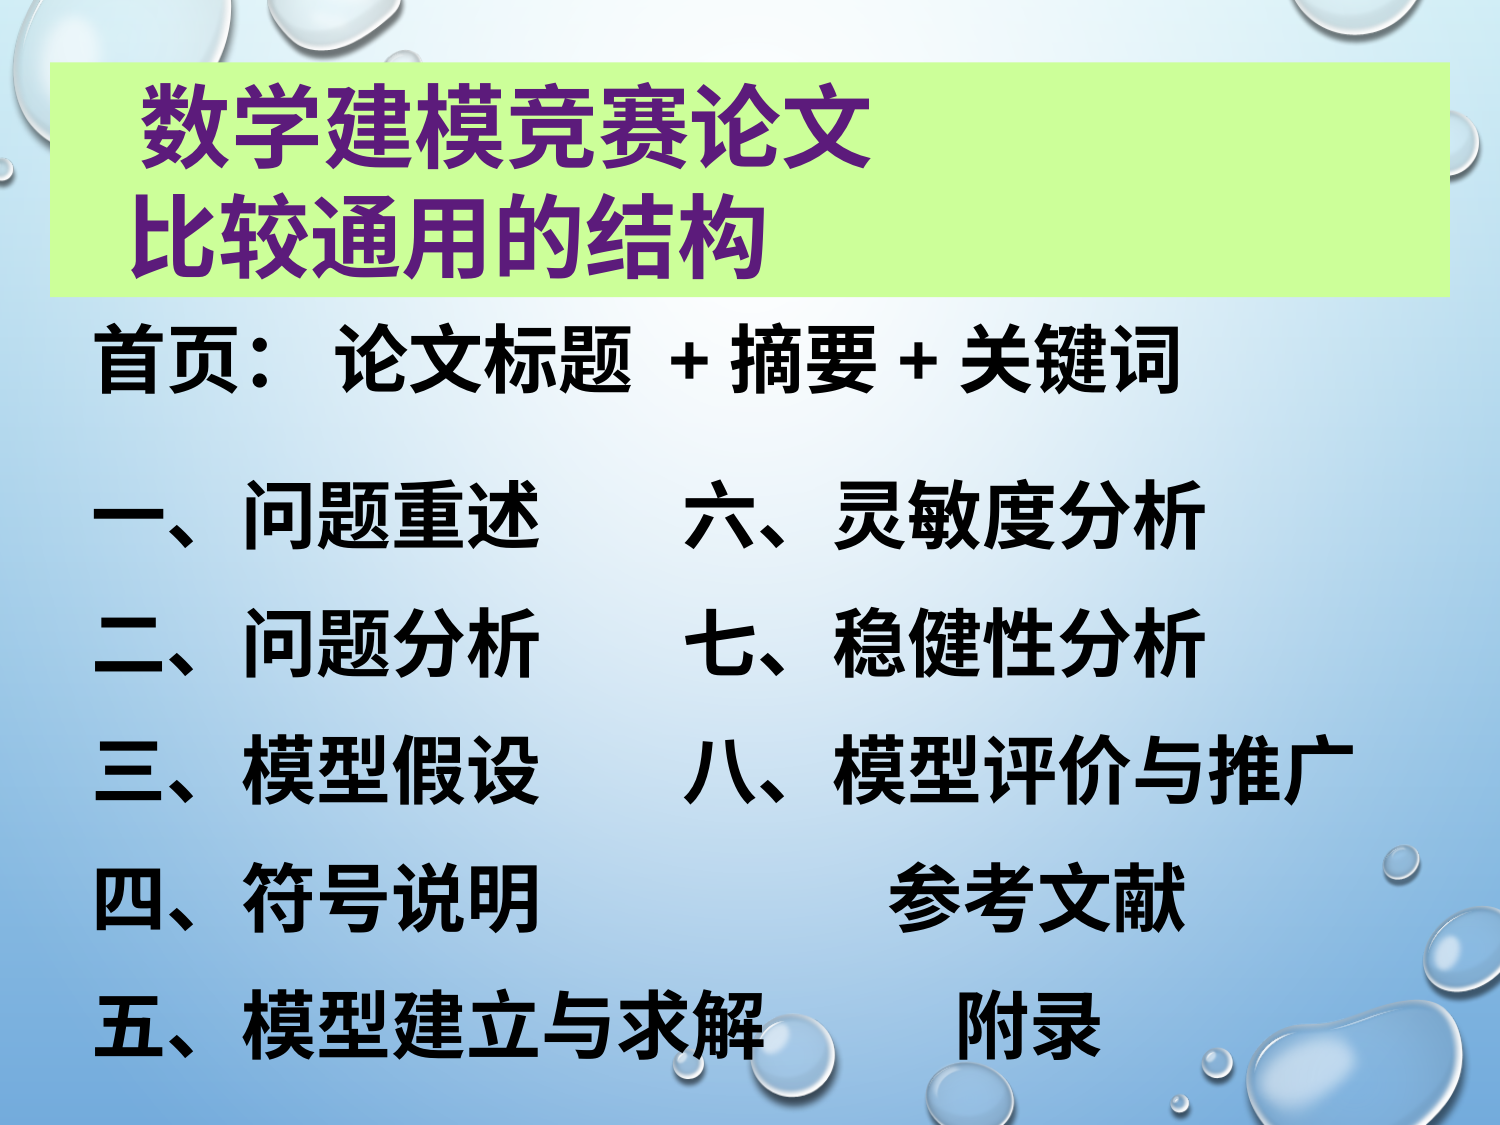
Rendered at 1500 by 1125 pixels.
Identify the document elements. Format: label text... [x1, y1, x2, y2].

text_box 一、问题重述 二、问题分析 三、模型假设 四、符号说明 五、模型建立与求解 [76, 461, 667, 1076]
text_box 首页： 论文标题 +摘要+关键词 [76, 304, 1211, 455]
picture [0, 0, 1500, 1125]
text_box 六、灵敏度分析 七、稳健性分析 八、模型评价与推广 参考文献 附录 [667, 461, 1450, 1076]
text_box 数学建模竞赛论文 比较通用的结构 [50, 62, 1450, 298]
